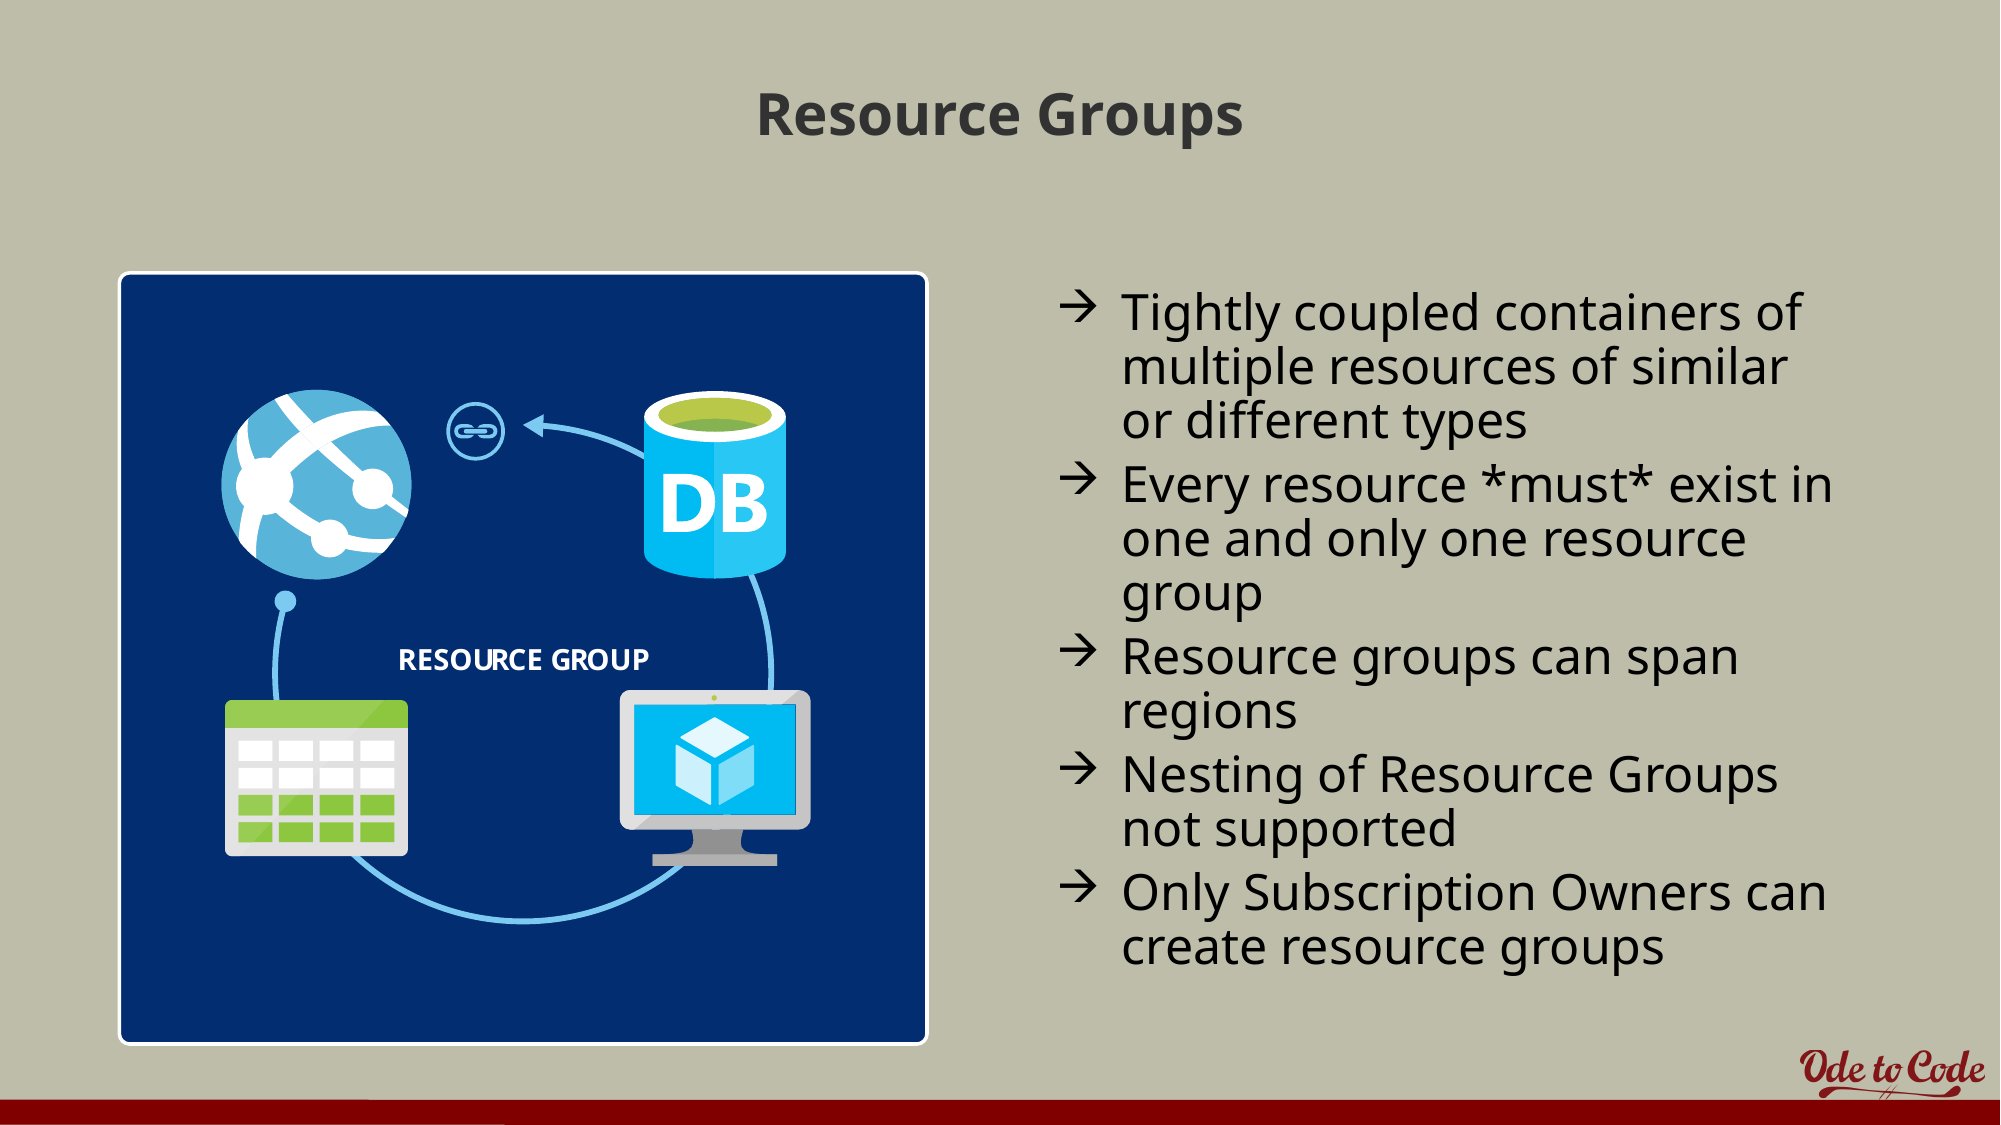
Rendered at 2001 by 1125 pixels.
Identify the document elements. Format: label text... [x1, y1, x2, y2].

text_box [117, 270, 930, 1046]
title Resource Groups [99, 49, 1901, 176]
text_box Tightly coupled containers of multiple resources of similar or different types Every resource *must* exist in one and only one resource group Resource groups can span regions Nesting of Resource Groups not supported Only Subscription Owners can create resource groups [1032, 272, 1866, 1041]
picture [1800, 1050, 1985, 1100]
